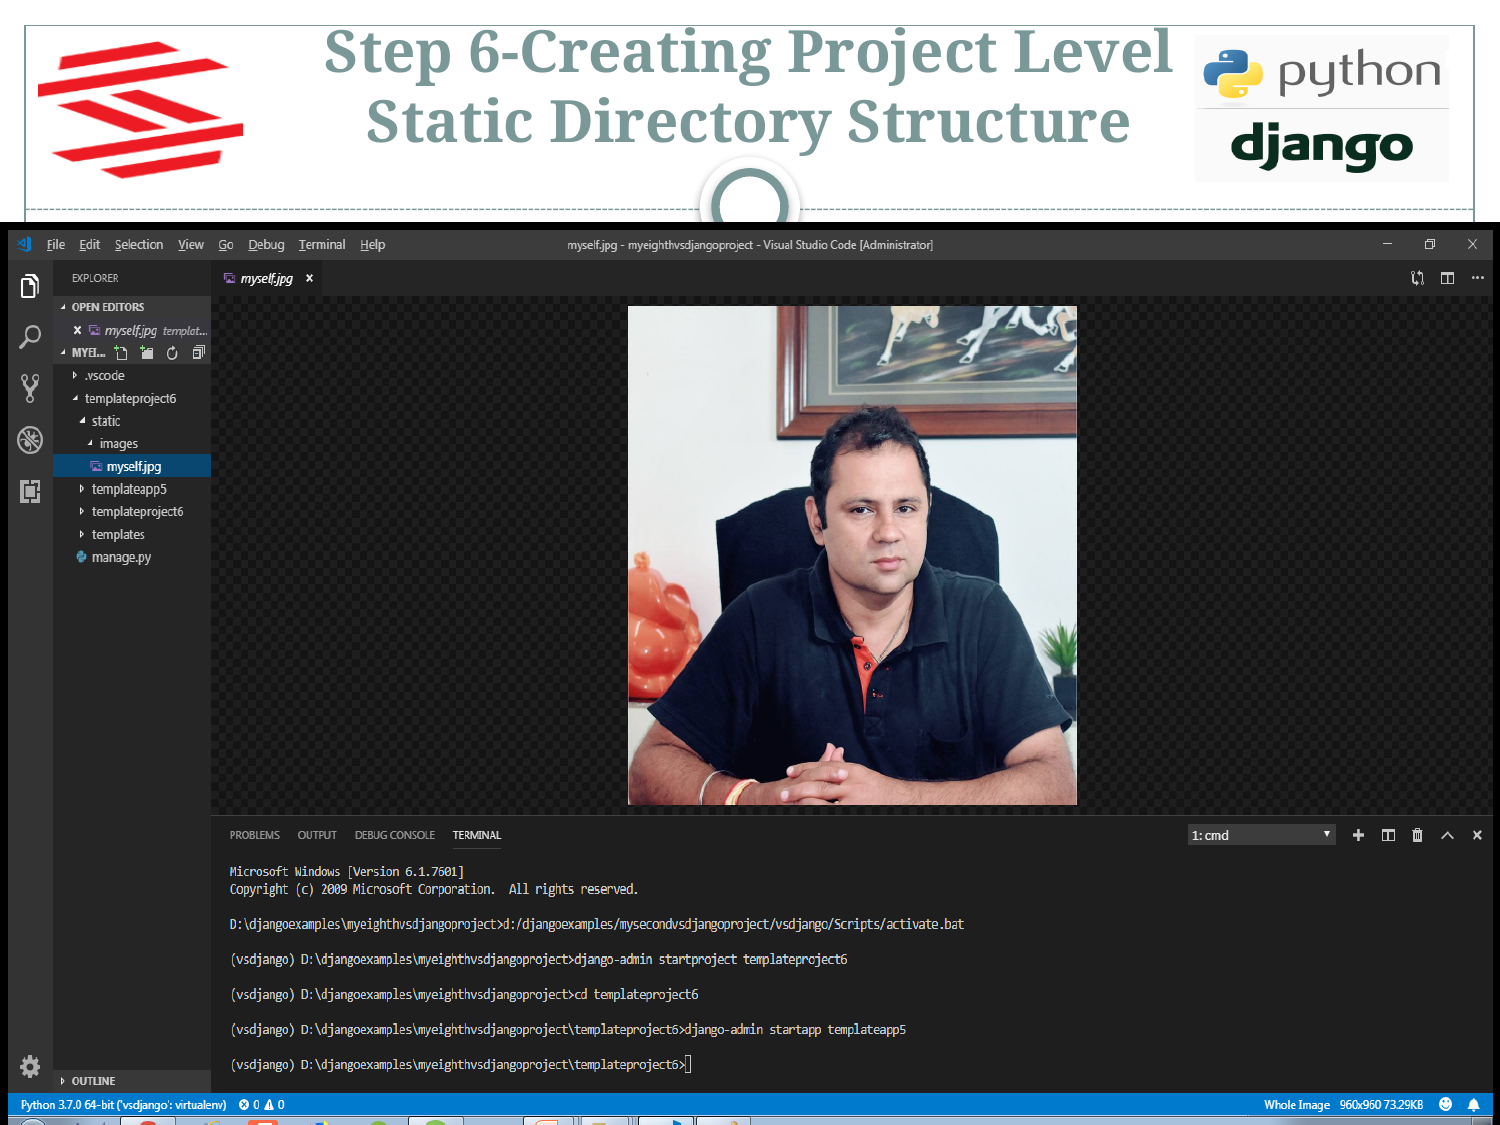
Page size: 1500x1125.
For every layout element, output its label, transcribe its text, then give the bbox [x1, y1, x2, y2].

picture [37, 40, 243, 185]
picture [1195, 34, 1449, 183]
title Step 6-Creating Project Level Static Directory Structure [237, 37, 1190, 162]
picture [0, 222, 1500, 1125]
